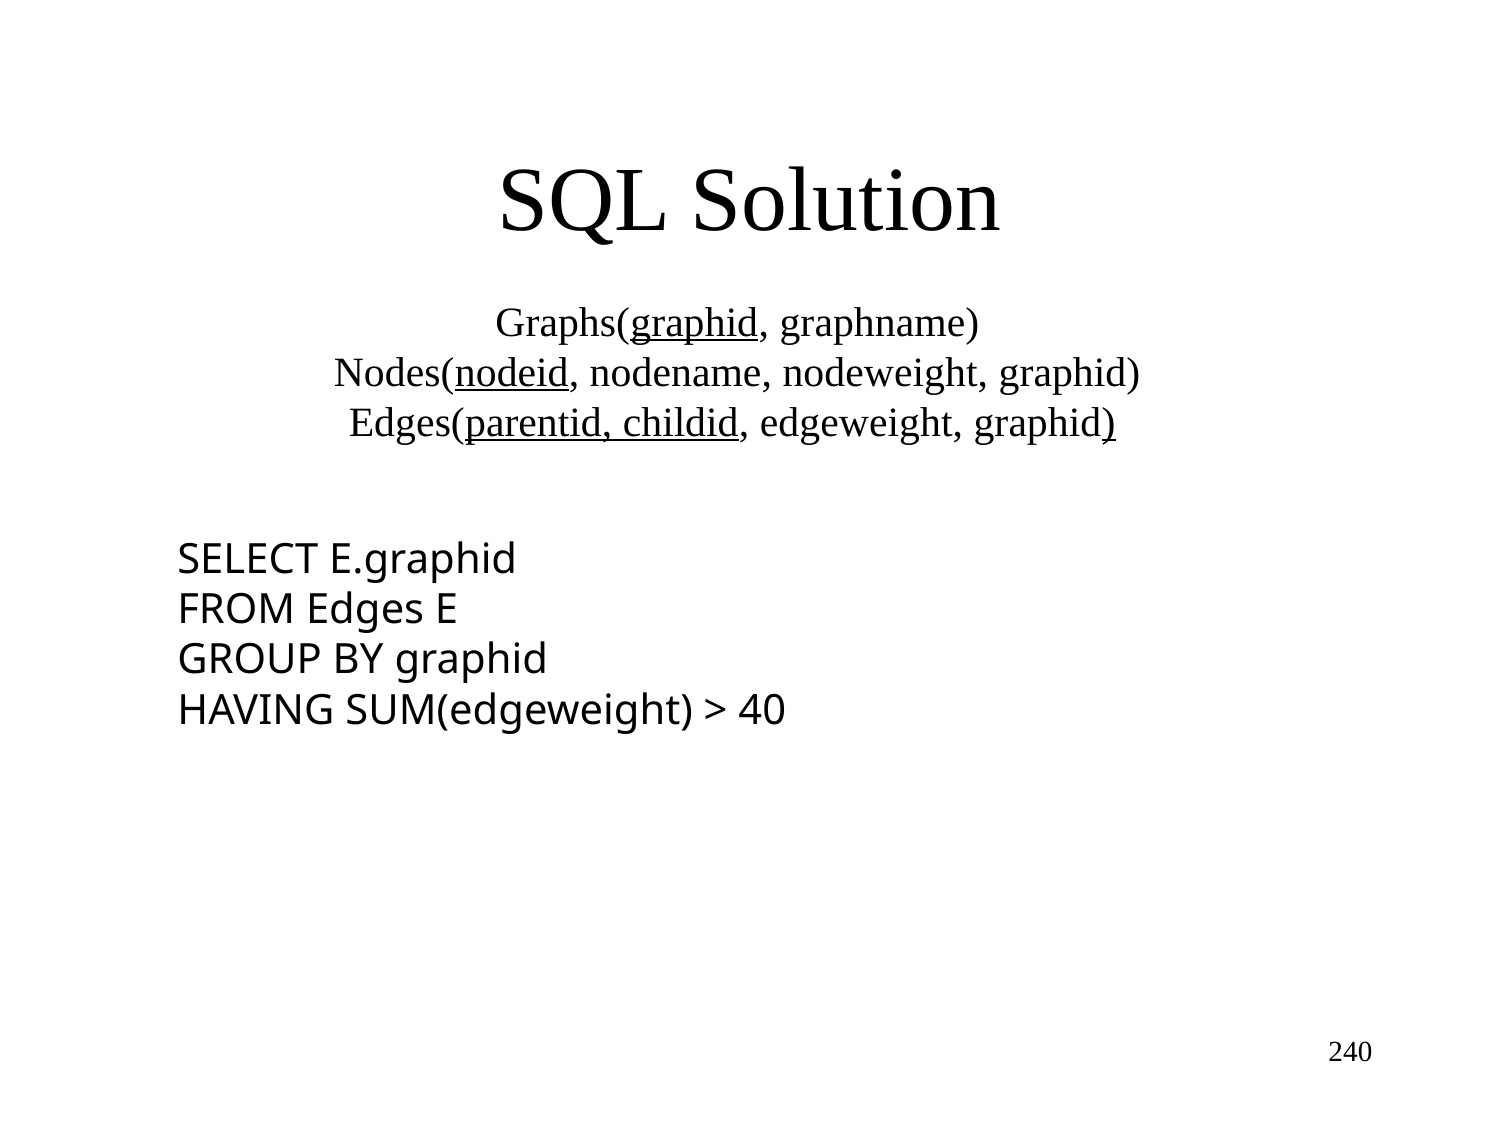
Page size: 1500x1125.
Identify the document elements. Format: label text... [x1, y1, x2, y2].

text_box SELECT E.graphid FROM Edges E GROUP BY graphid HAVING SUM(edgeweight) > 40 [162, 524, 1400, 740]
text_box Graphs(graphid, graphname) Nodes(nodeid, nodename, nodeweight, graphid) Edges(parentid, childid, edgeweight, graphid) [212, 287, 1263, 453]
slide_number 240 [1074, 1024, 1388, 1101]
title SQL Solution [112, 99, 1388, 288]
